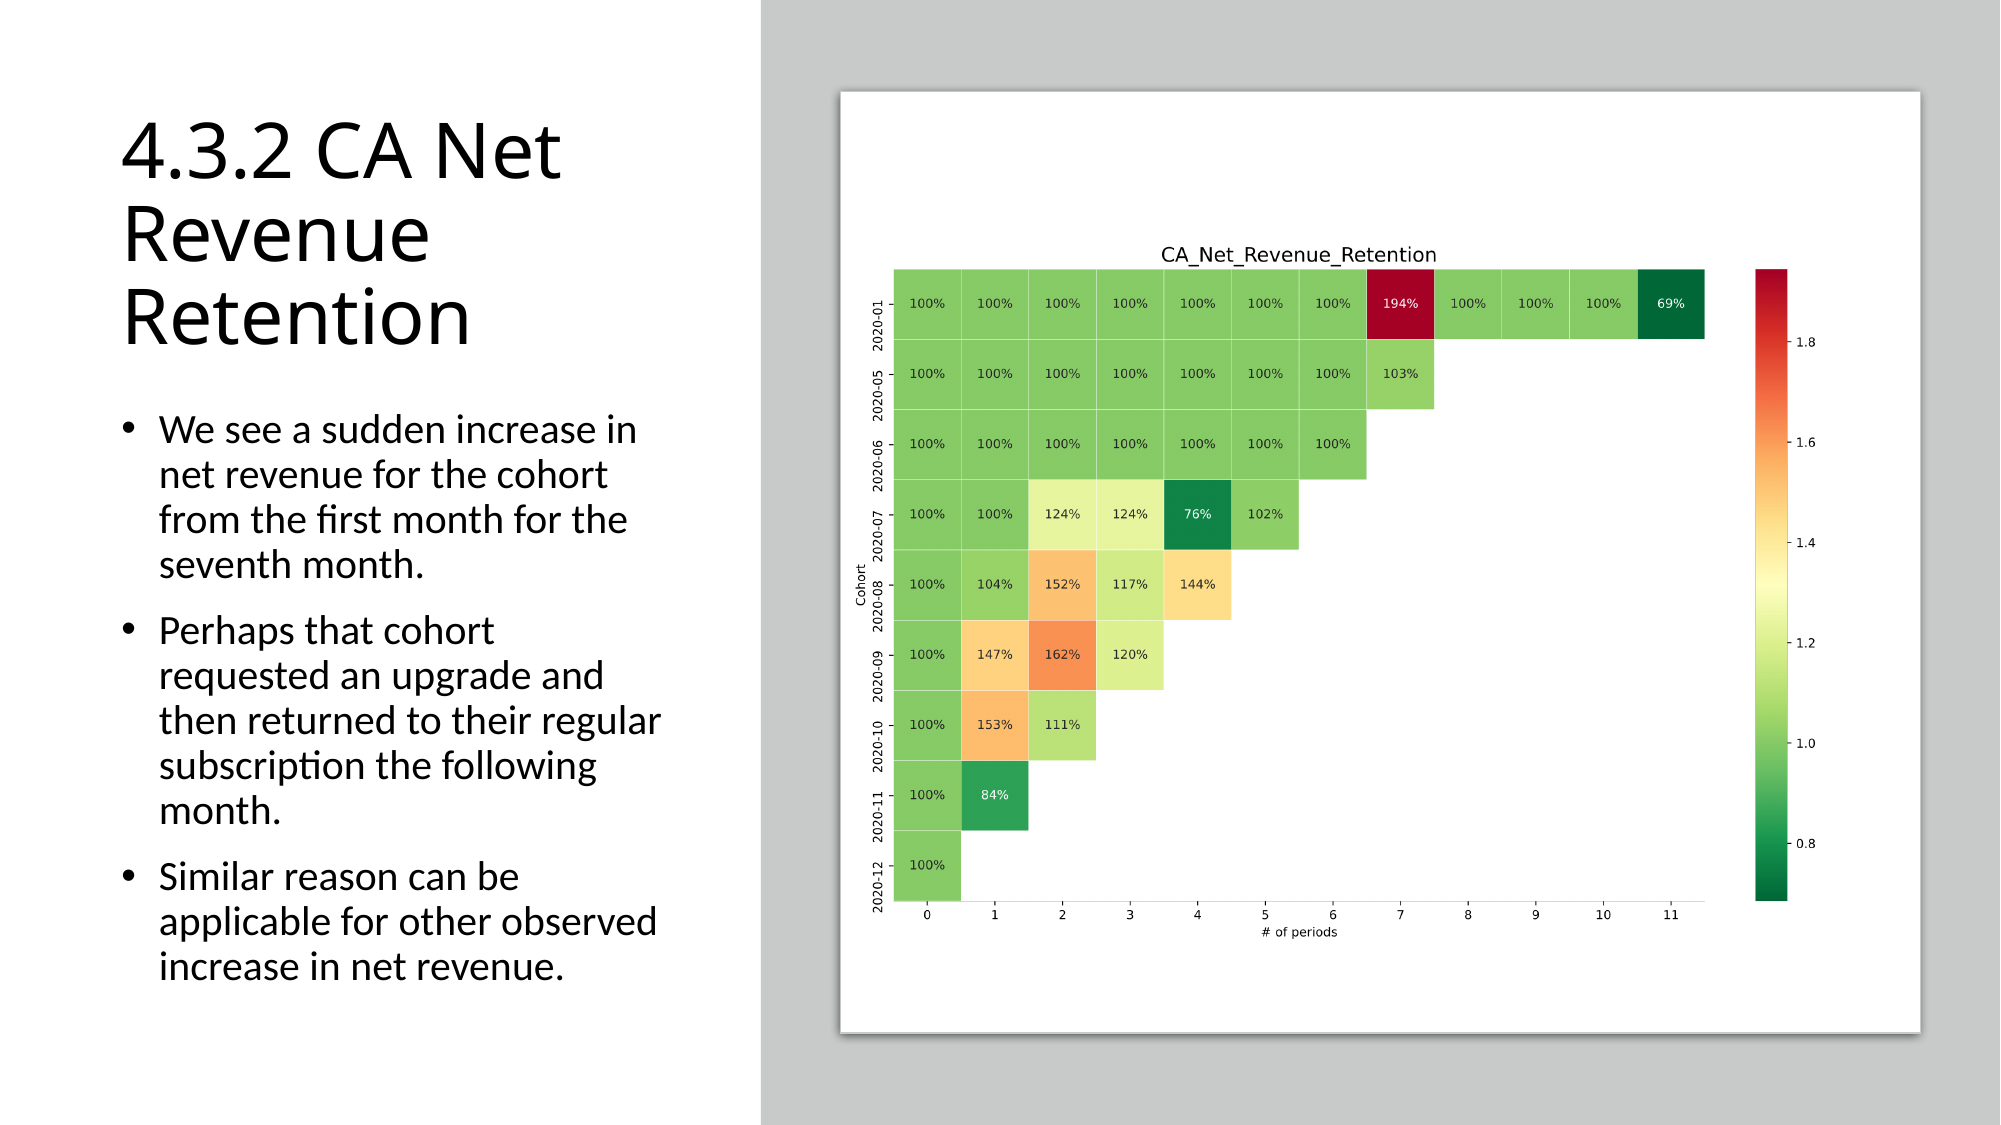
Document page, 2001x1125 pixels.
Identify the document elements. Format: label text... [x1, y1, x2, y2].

list We see a sudden increase in net revenue for the cohort from the first month for the seventh month. Perhaps that cohort requested an upgrade and then returned to their regular subscription the following month. Similar reason can be applicable for other observed increase in net revenue. [106, 399, 682, 1021]
text_box [760, 0, 2000, 1125]
picture [840, 233, 1921, 953]
text_box [839, 90, 1922, 1034]
title 4.3.2 CA Net Revenue Retention [106, 103, 682, 370]
